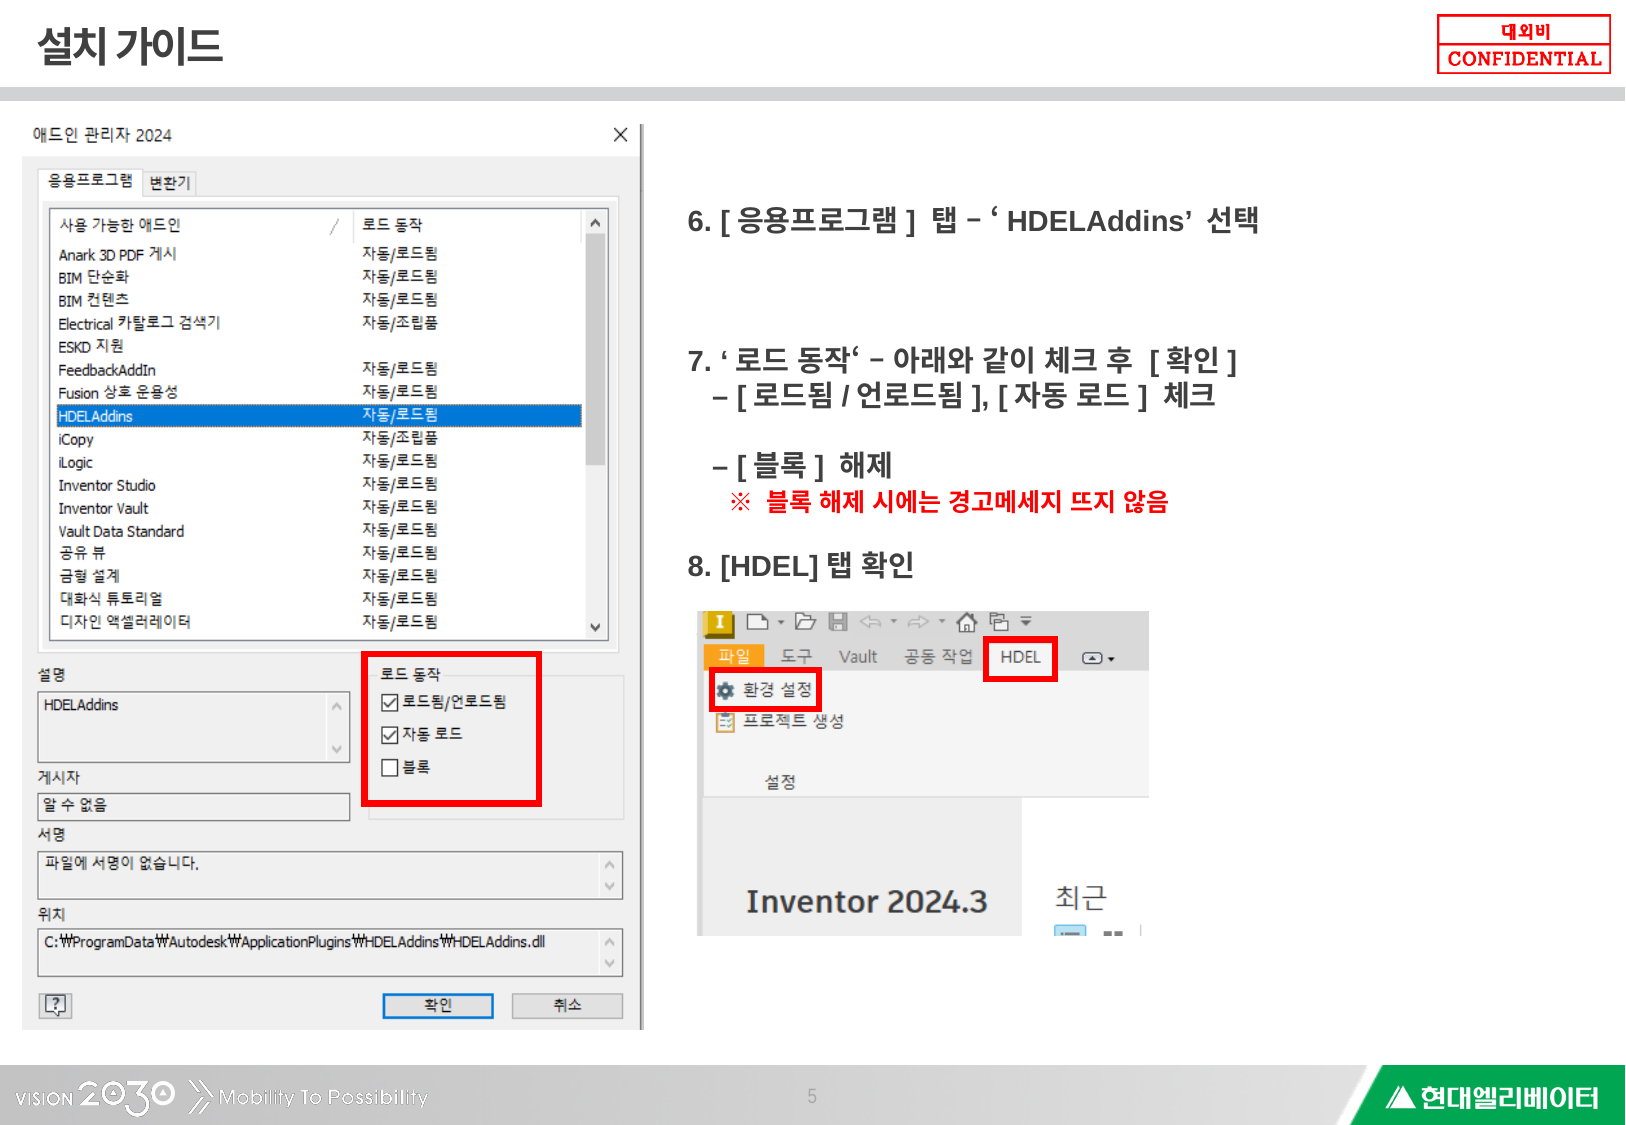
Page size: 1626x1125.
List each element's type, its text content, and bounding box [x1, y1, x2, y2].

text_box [696, 611, 1149, 936]
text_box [22, 124, 644, 1030]
title 설치 가이드 [21, 18, 1380, 80]
slide_number 5 [772, 1076, 853, 1114]
picture [0, 87, 1625, 101]
picture [1437, 14, 1611, 74]
text_box 6. [응용프로그램] 탭 – ‘HDELAddins’ 선택 7. ‘로드 동작‘ – 아래와 같이 체크 후 [확인] – [로드됨/언로드됨], [자동 로드] 체크 – [블록] 해제 ※ 블록 해제 시에는 경고메세지 뜨지 않음 8. [HDEL]탭 확인 [672, 90, 1625, 590]
picture [0, 1065, 1625, 1125]
